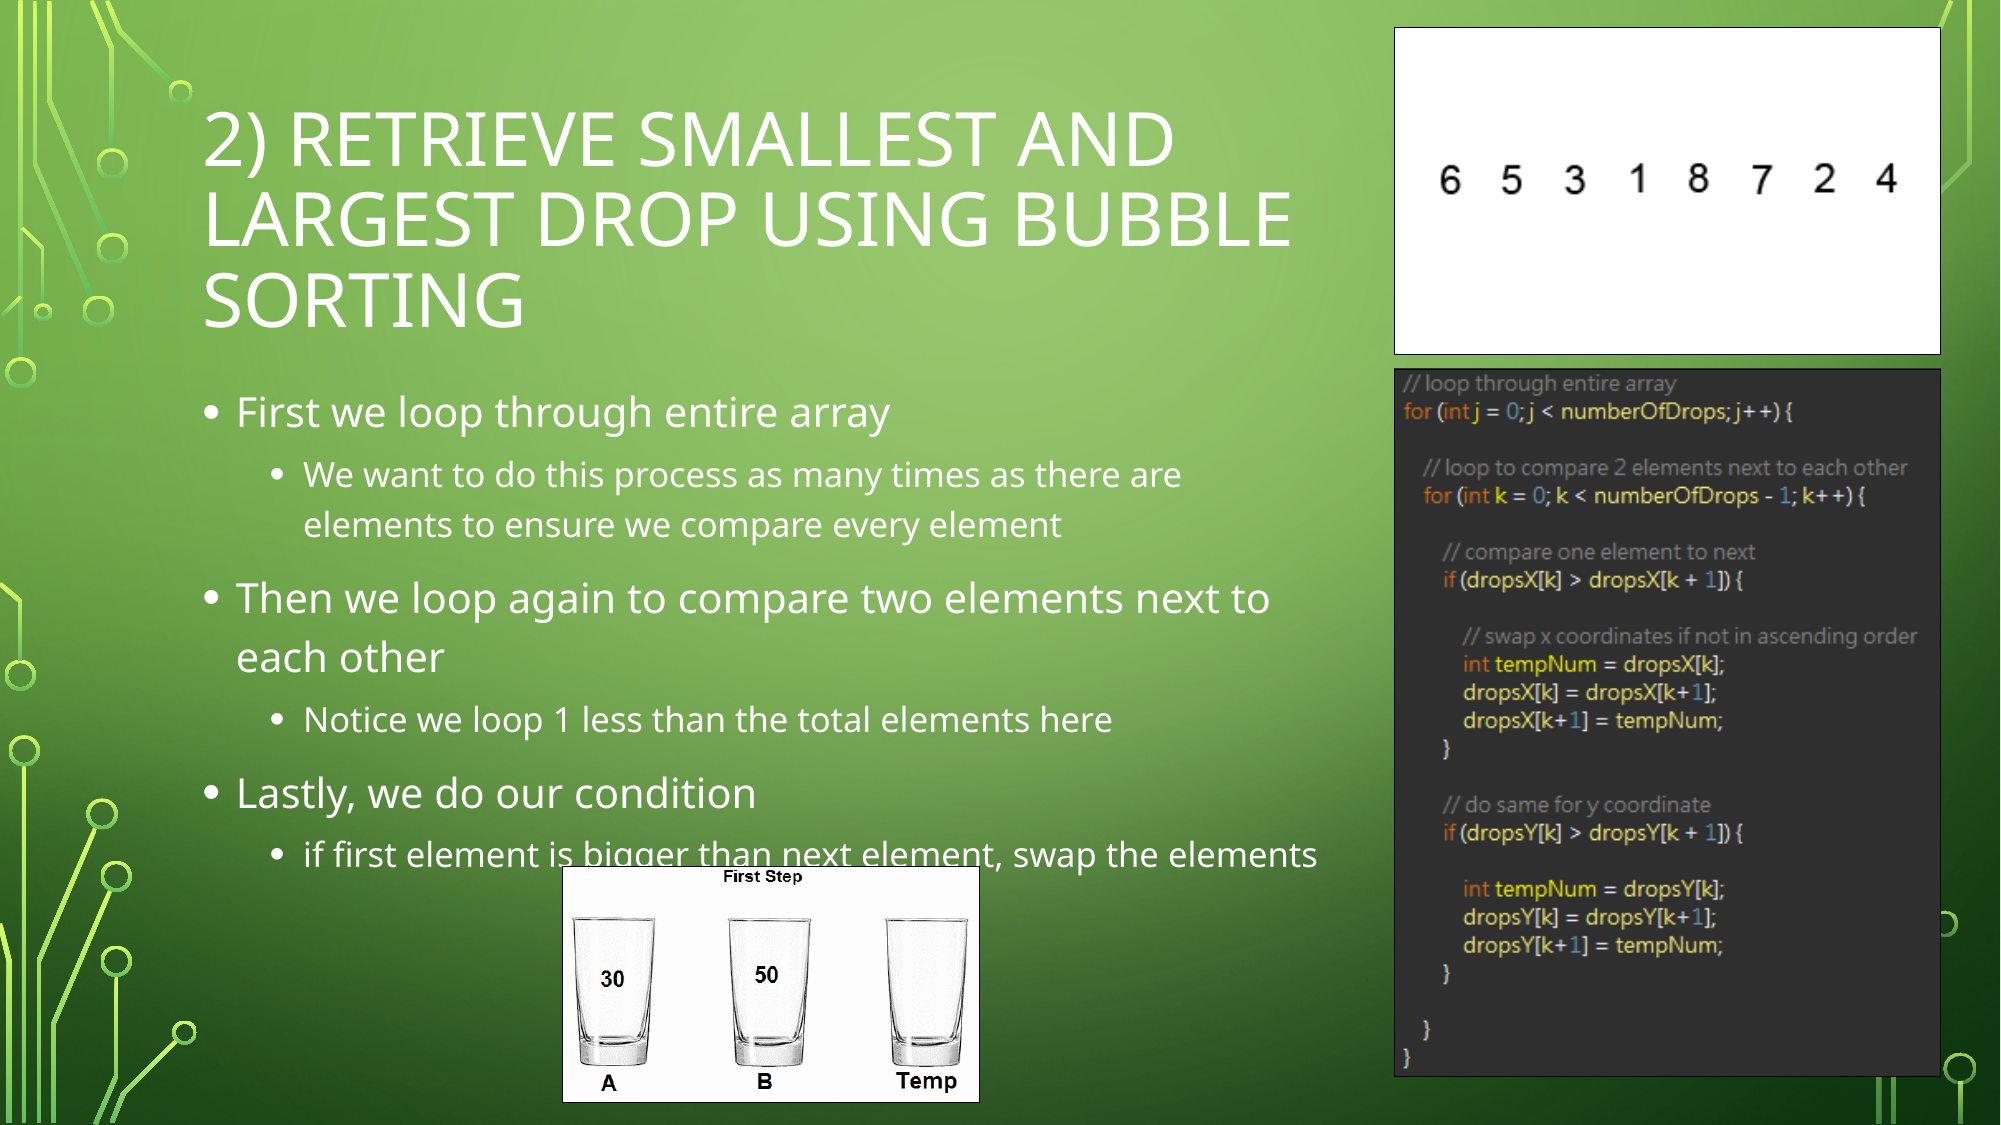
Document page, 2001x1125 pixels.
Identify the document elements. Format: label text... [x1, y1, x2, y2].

title 2) Retrieve Smallest and Largest Drop Using Bubble Sorting [187, 101, 1394, 344]
picture [1394, 27, 1941, 356]
picture [562, 866, 980, 1103]
list First we loop through entire array We want to do this process as many times as there are elements to ensure we compare every element Then we loop again to compare two elements next to each other Notice we loop 1 less than the total elements here Lastly, we do our condition if first element is bigger than next element, swap the elements [187, 369, 1355, 889]
picture [1394, 368, 1941, 1078]
